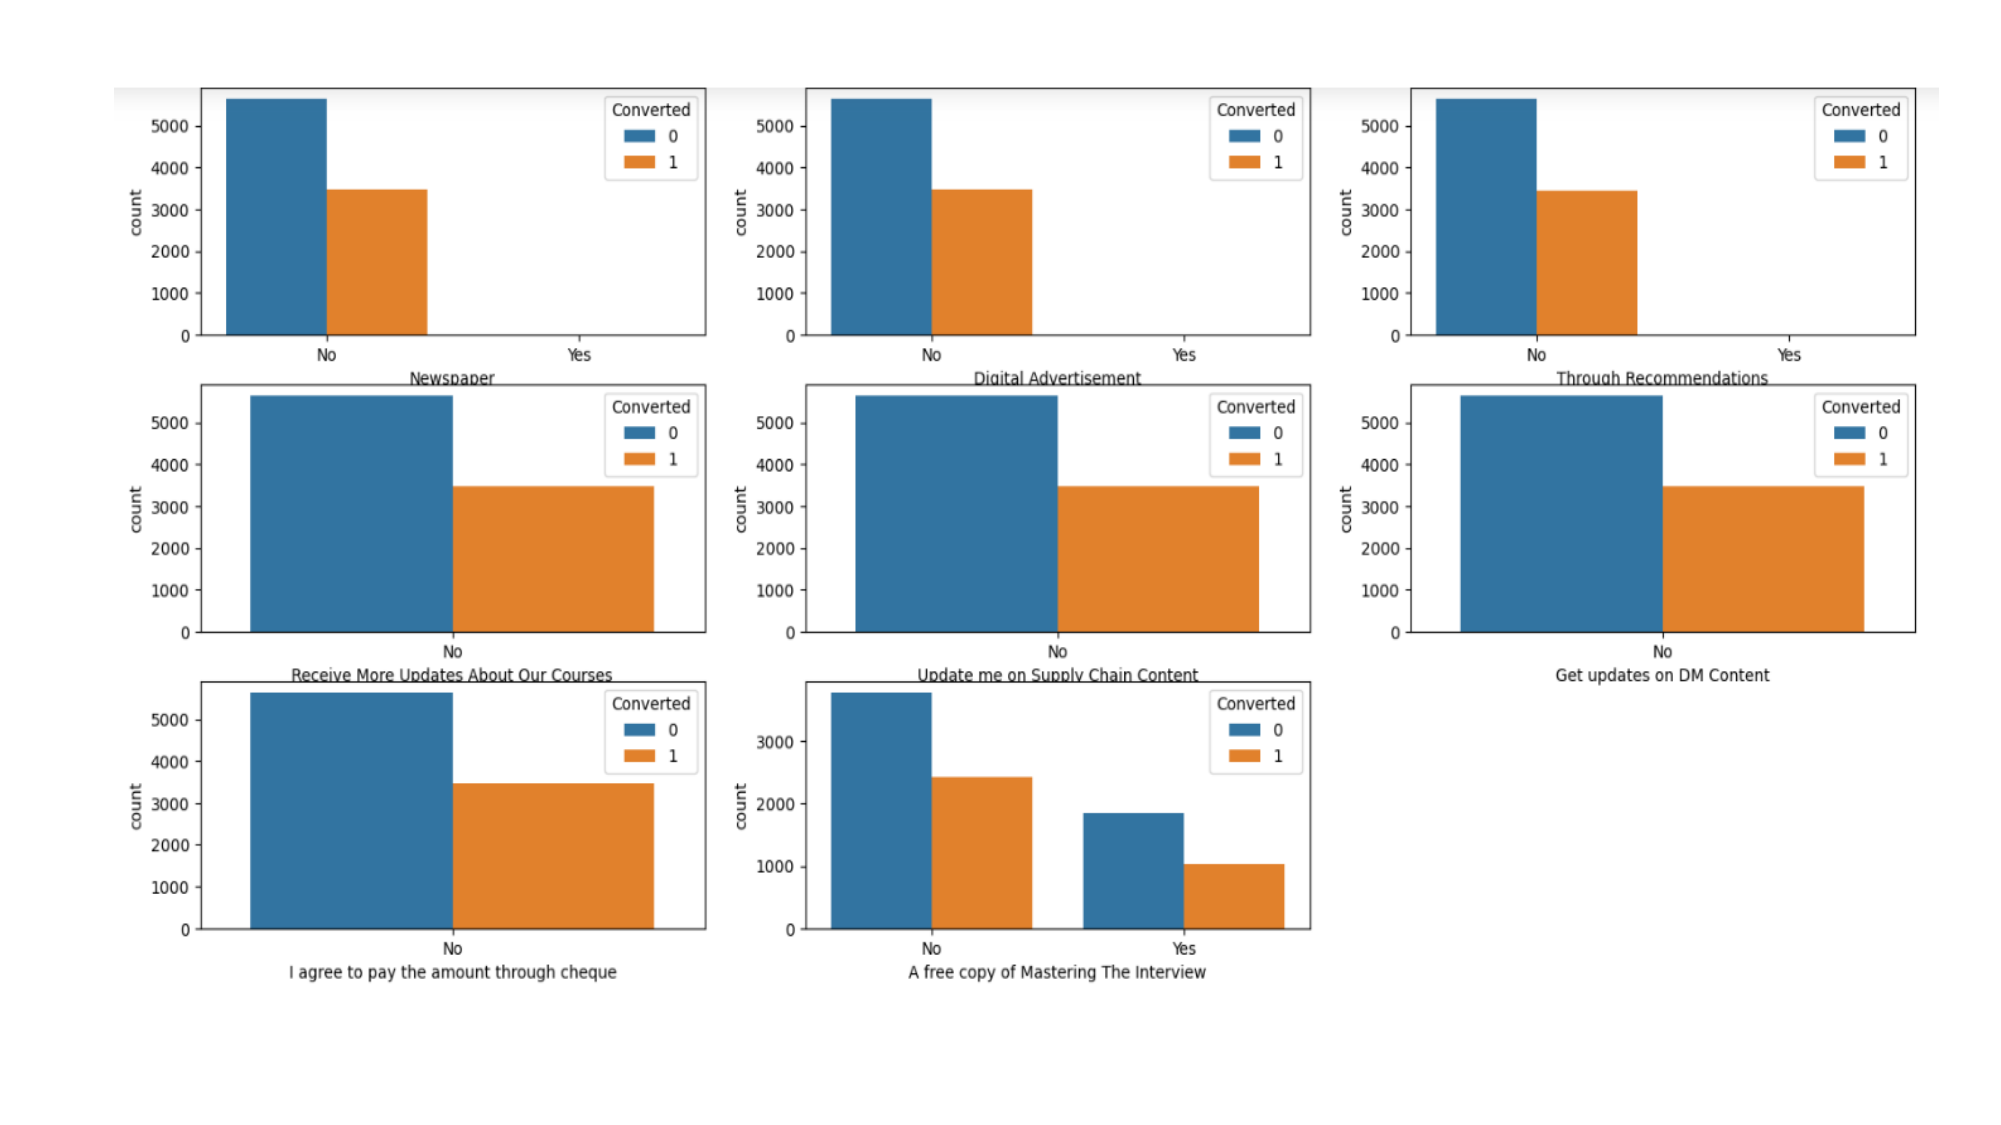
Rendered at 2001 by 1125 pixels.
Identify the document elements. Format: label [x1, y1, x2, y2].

list [114, 85, 1939, 996]
